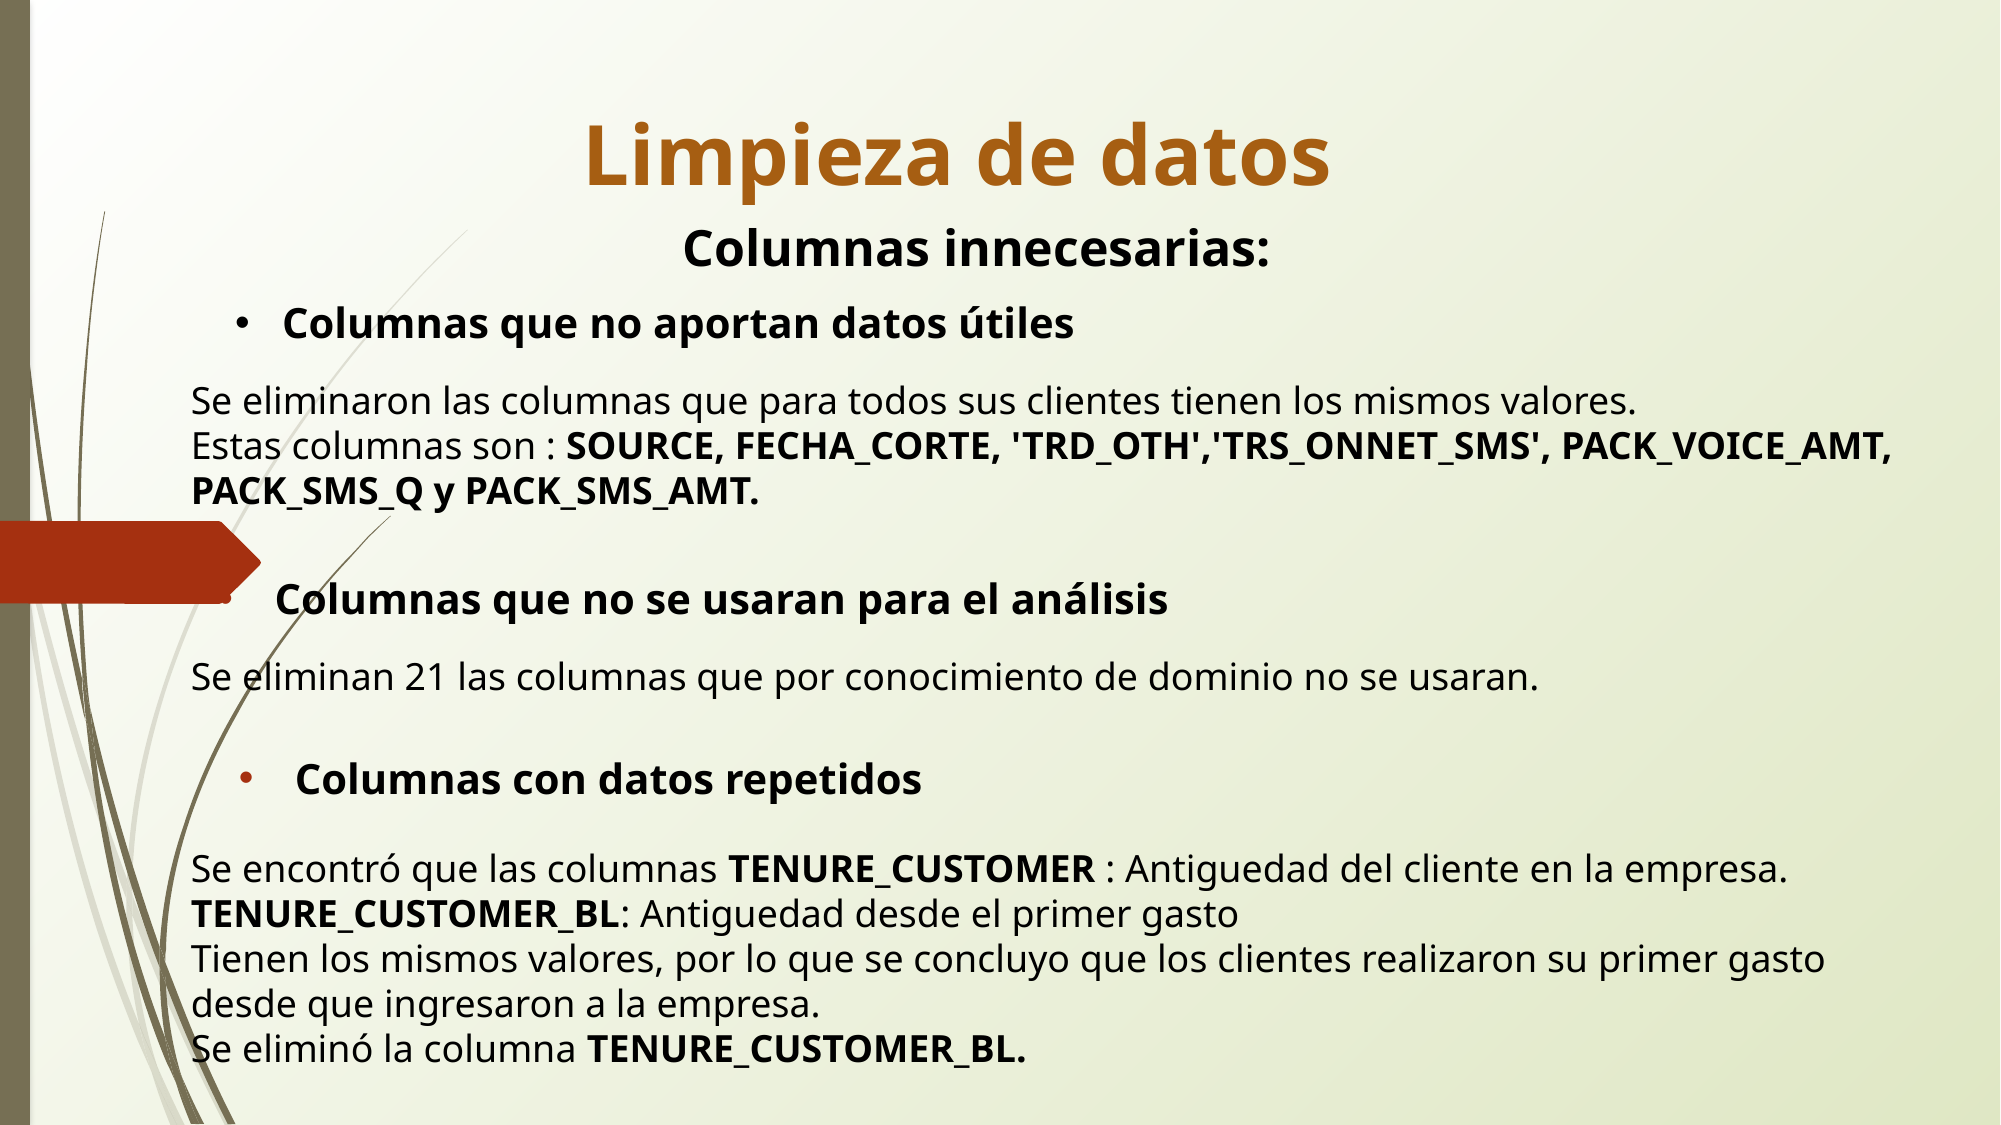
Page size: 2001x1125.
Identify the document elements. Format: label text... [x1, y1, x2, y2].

text_box Columnas que no aportan datos útiles [220, 289, 1971, 400]
text_box Se encontró que las columnas TENURE_CUSTOMER : Antiguedad del cliente en la empresa. TENURE_CUSTOMER_BL: Antiguedad desde el primer gasto Tienen los mismos valores, por lo que se concluyo que los clientes realizaron su primer gasto desde que ingresaron a la empresa. Se eliminó la columna TENURE_CUSTOMER_BL. [176, 837, 1932, 1077]
text_box Limpieza de datos [263, 94, 1674, 209]
text_box Columnas innecesarias: [280, 209, 1674, 289]
text_box Se eliminan 21 las columnas que por conocimiento de dominio no se usaran. [176, 645, 1932, 751]
text_box Columnas con datos repetidos [0, 745, 1162, 827]
text_box Columnas que no se usaran para el análisis [16, 565, 1371, 671]
text_box Se eliminaron las columnas que para todos sus clientes tienen los mismos valores. Estas columnas son : SOURCE, FECHA_CORTE, 'TRD_OTH','TRS_ONNET_SMS', PACK_VOICE_AMT, PACK_SMS_Q y PACK_SMS_AMT. [176, 369, 1932, 610]
